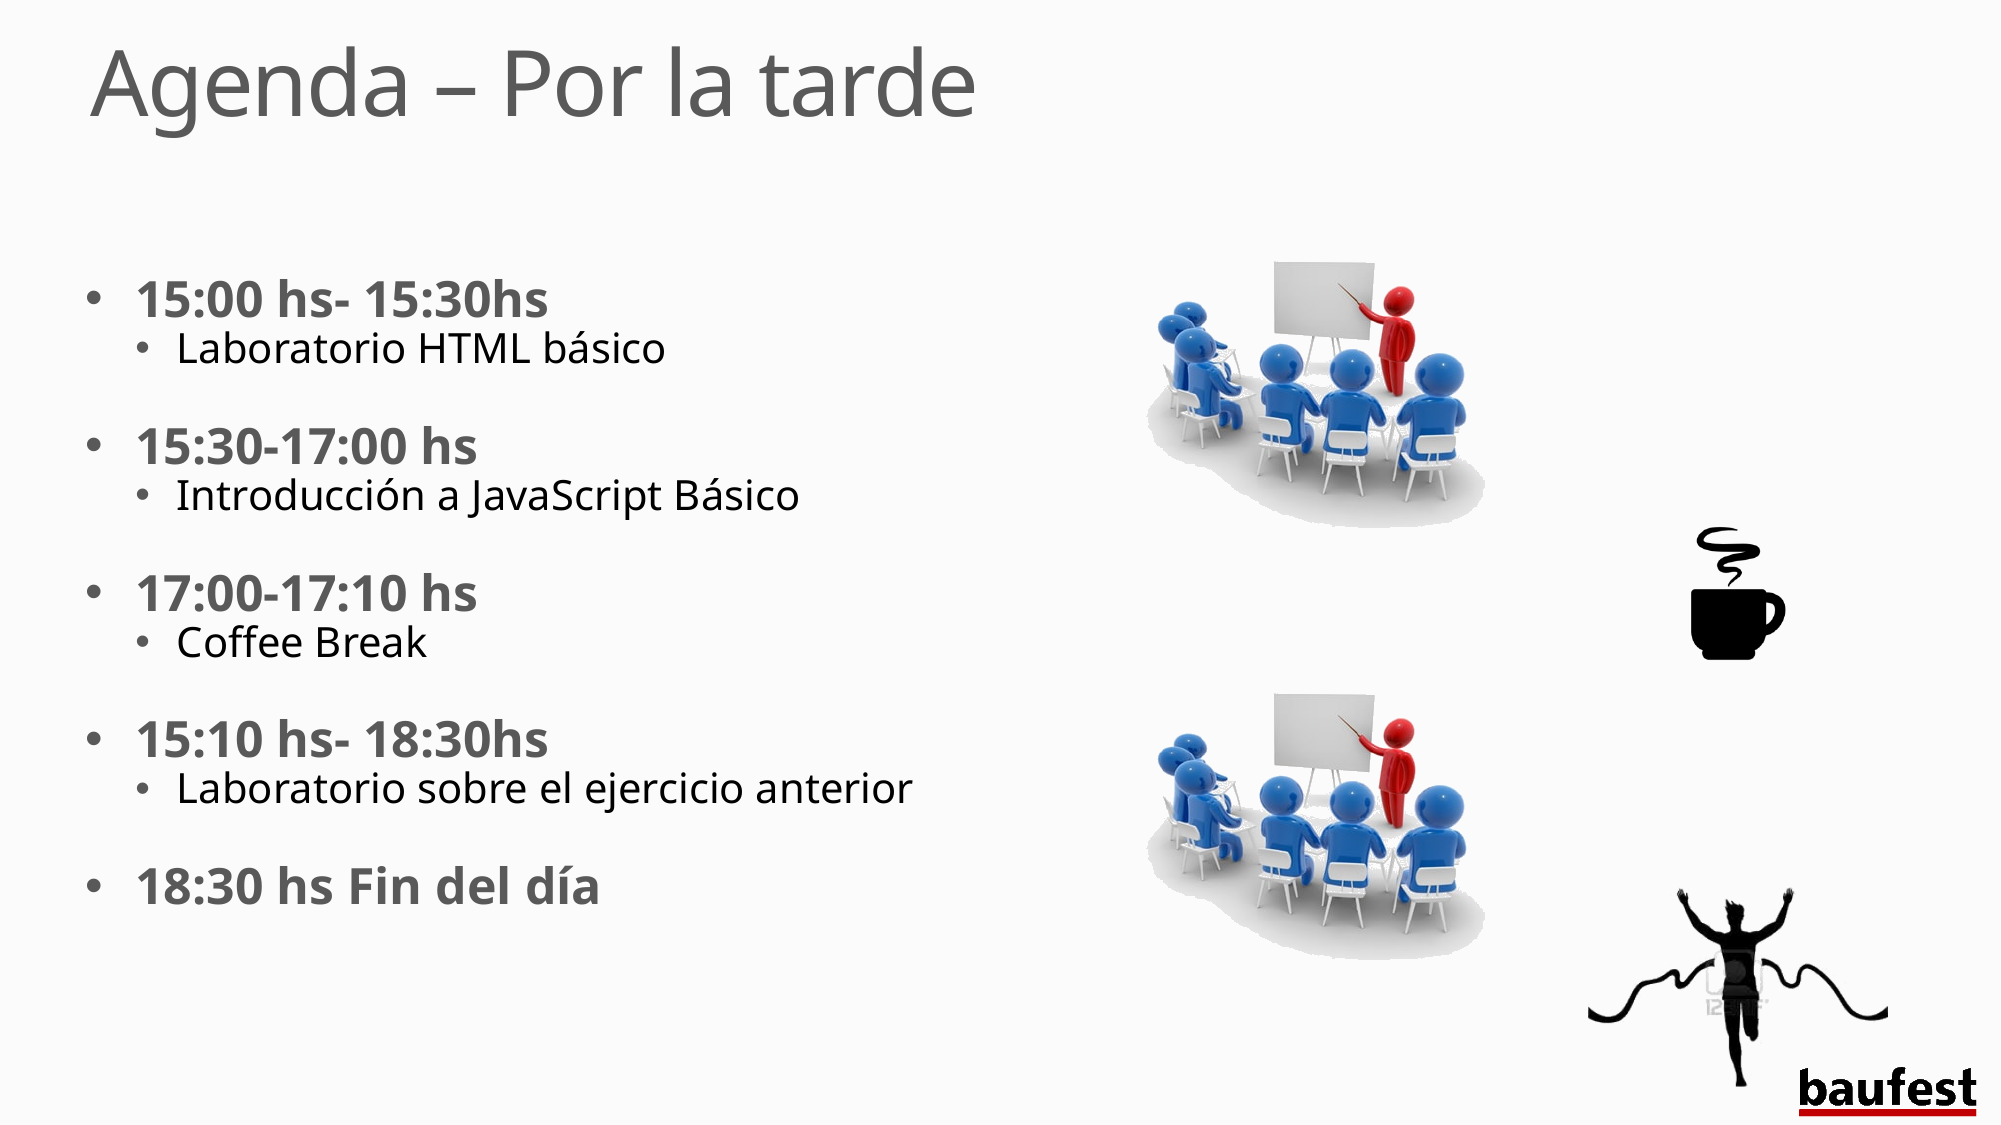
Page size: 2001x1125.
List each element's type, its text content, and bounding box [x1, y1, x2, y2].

picture [1651, 506, 1825, 681]
title Agenda – Por la tarde [90, 37, 1920, 138]
picture [1588, 871, 1977, 1117]
picture [1123, 668, 1514, 962]
picture [1123, 237, 1514, 530]
list 15:00 hs- 15:30hs Laboratorio HTML básico 15:30-17:00 hs Introducción a JavaScript Básico 17:00-17:10 hs Coffee Break 15:10 hs- 18:30hs Laboratorio sobre el ejercicio anterior 18:30 hs Fin del día [85, 237, 1915, 1070]
